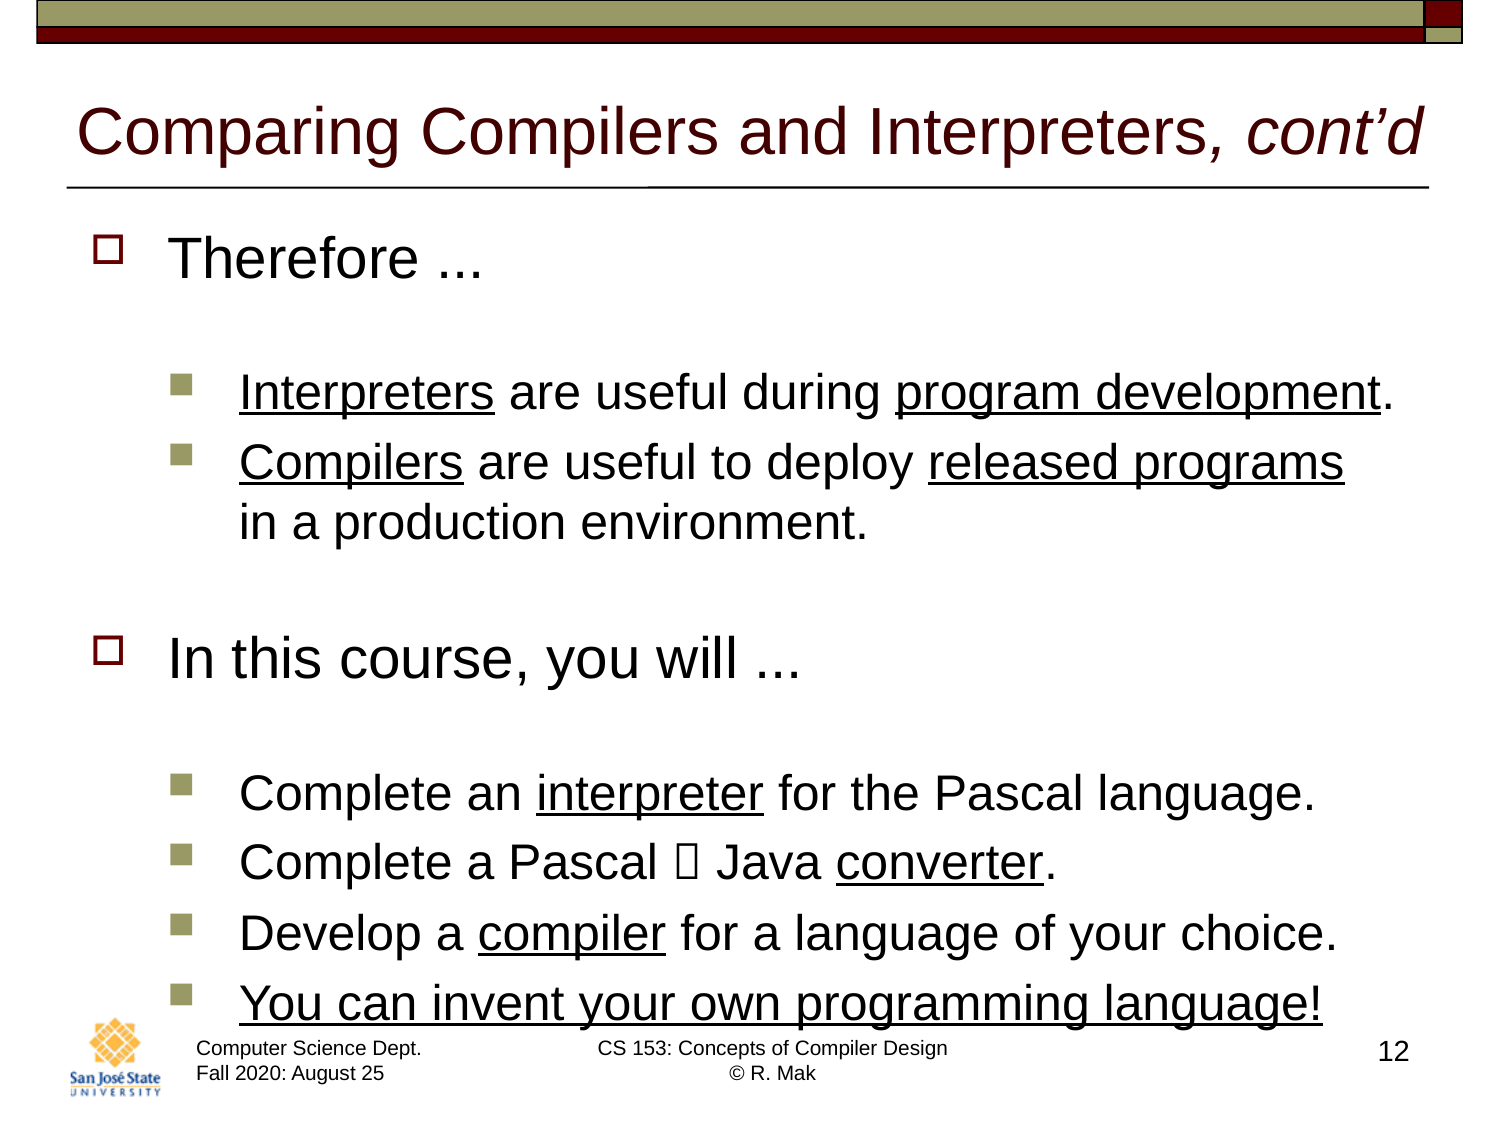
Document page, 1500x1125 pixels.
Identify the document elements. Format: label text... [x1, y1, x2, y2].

slide_number 12 [1320, 1025, 1425, 1100]
list Therefore ... Interpreters are useful during program development. Compilers are useful to deploy released programs in a production environment. In this course, you will ... Complete an interpreter for the Pascal language. Complete a Pascal  Java converter. Develop a compiler for a language of your choice. You can invent your own programming language! [75, 212, 1425, 1013]
picture [60, 1012, 166, 1112]
title Comparing Compilers and Interpreters, cont’d [60, 67, 1440, 175]
